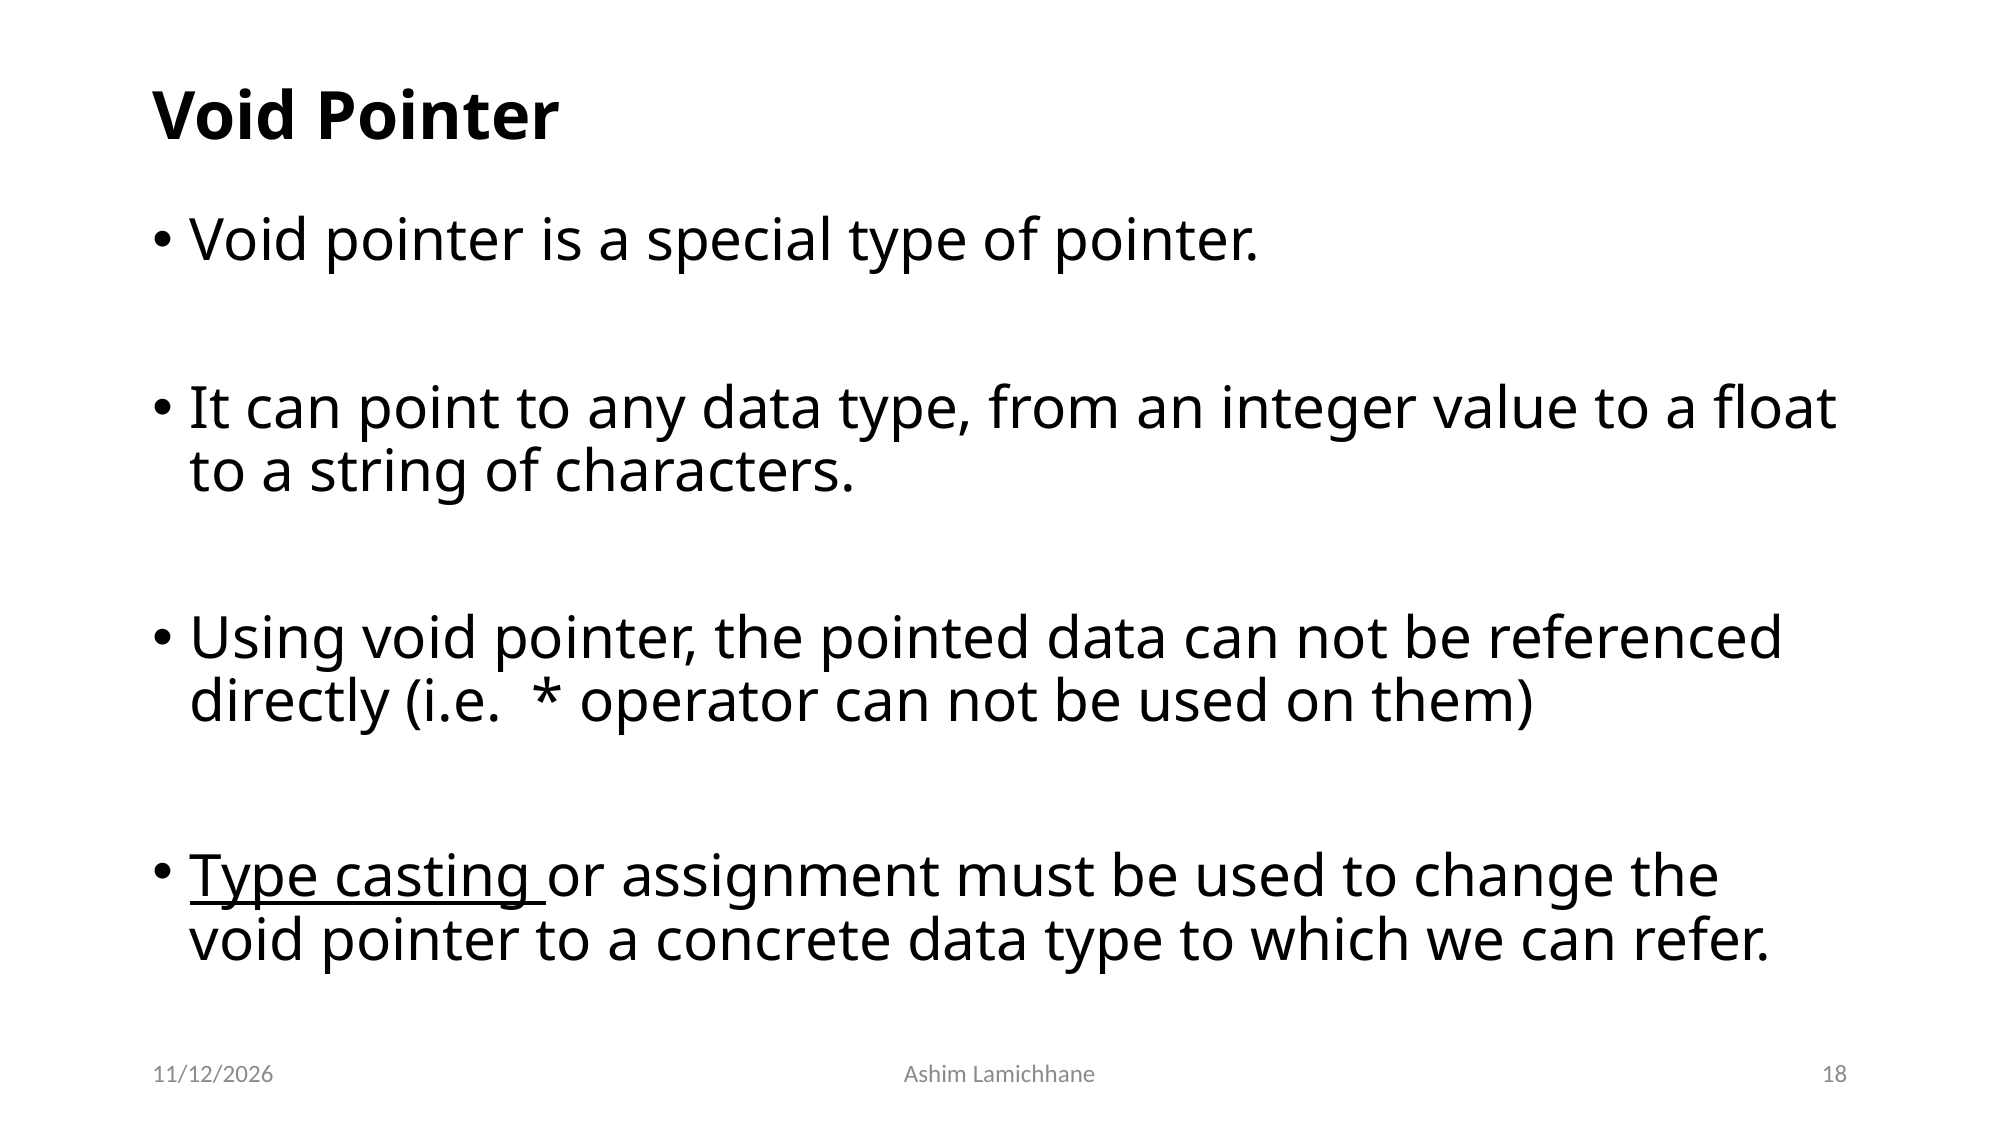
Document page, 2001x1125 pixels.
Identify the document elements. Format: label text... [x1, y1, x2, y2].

footer Ashim Lamichhane [662, 1042, 1338, 1103]
slide_number 18 [1412, 1042, 1863, 1103]
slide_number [137, 1042, 588, 1103]
title Void Pointer [137, 59, 1863, 177]
list Void pointer is a special type of pointer. It can point to any data type, from an integer value to a float to a string of characters. Using void pointer, the pointed data can not be referenced directly (i.e. * operator can not be used on them) Type casting or assignment must be used to change the void pointer to a concrete data type to which we can refer. [137, 202, 1863, 1014]
